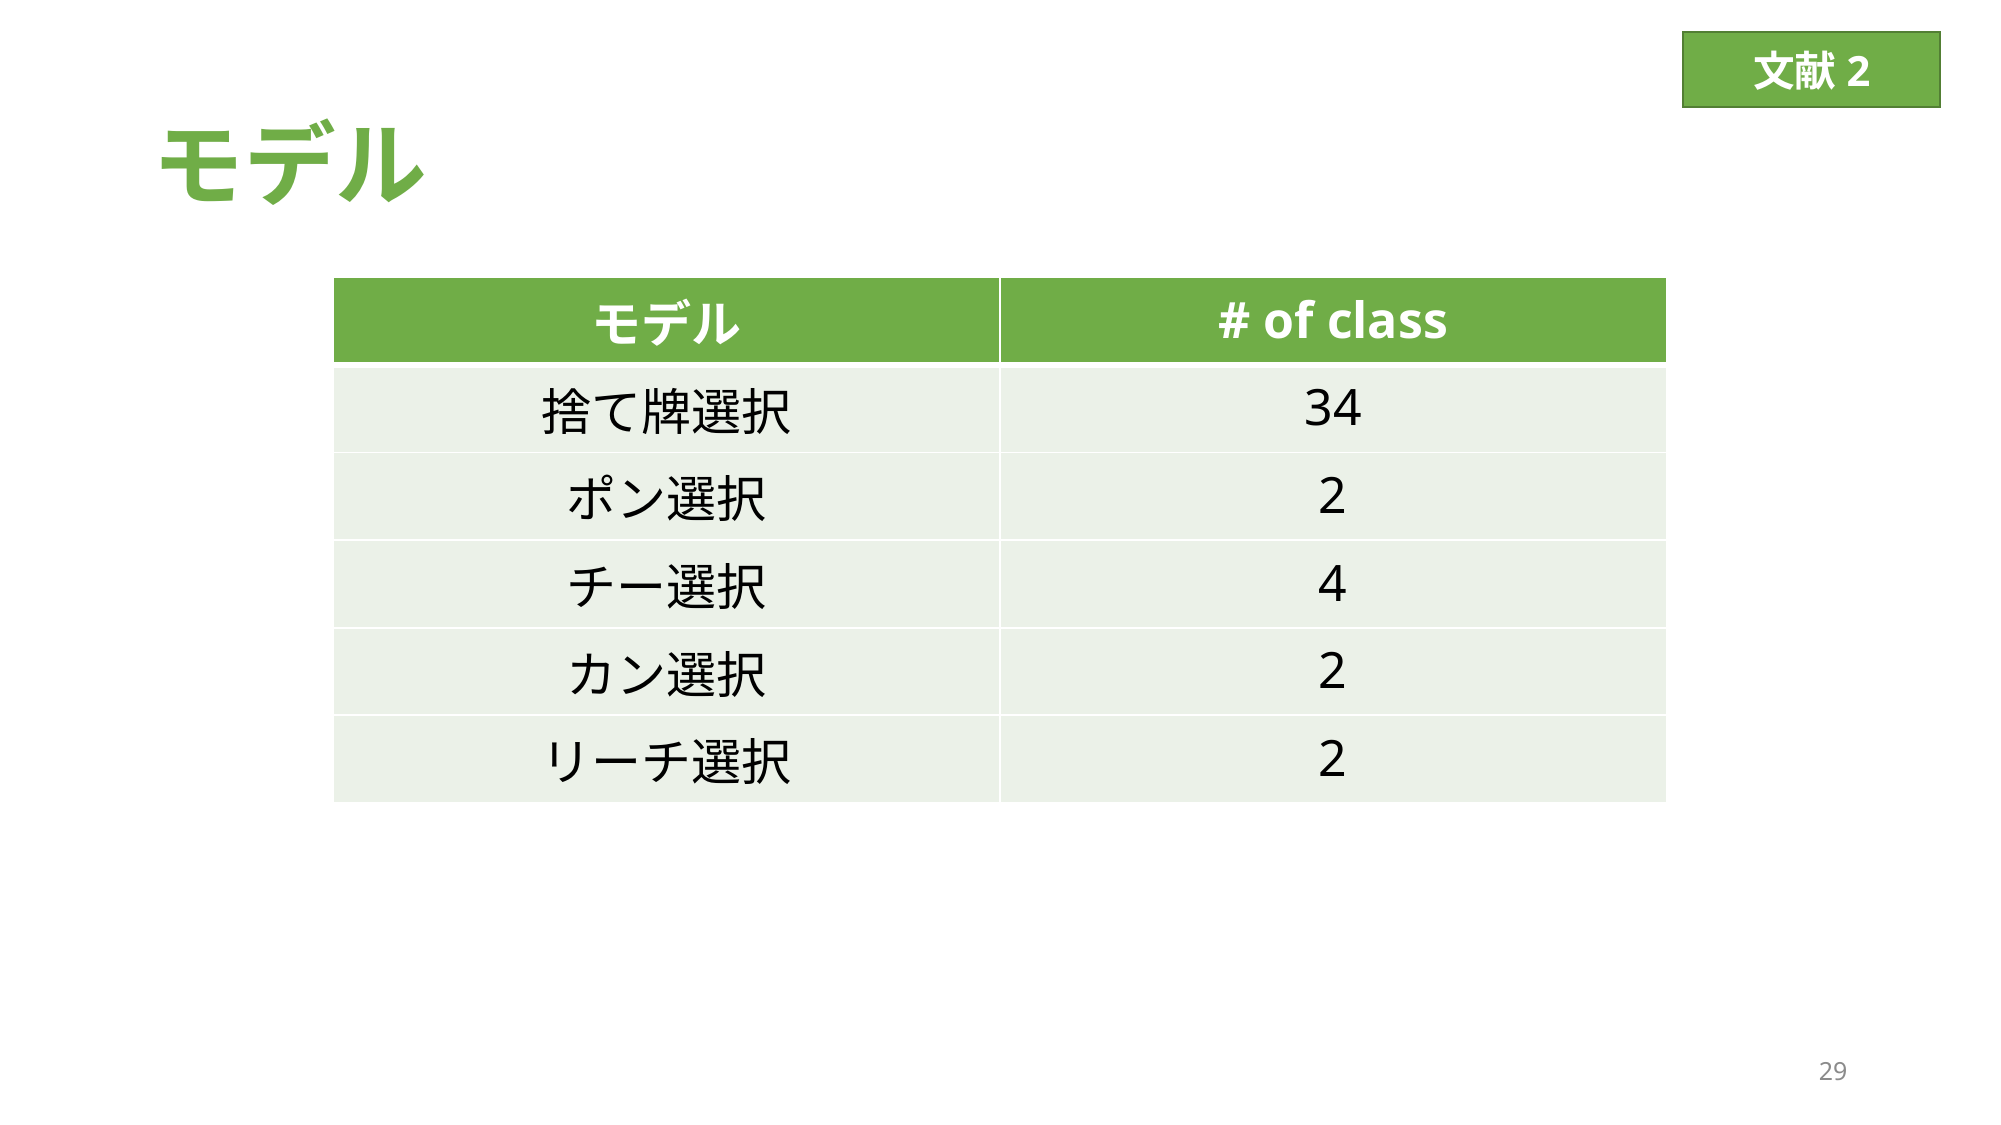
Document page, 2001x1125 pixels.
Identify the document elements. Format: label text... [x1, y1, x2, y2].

table_cell 34 [1001, 368, 1666, 452]
text_box 文献2 [1682, 31, 1941, 108]
table_cell 2 [1001, 716, 1666, 802]
table_header モデル [334, 278, 999, 362]
slide_number 29 [1412, 1042, 1863, 1103]
table_cell チー選択 [334, 541, 999, 627]
table_cell 4 [1001, 541, 1666, 627]
title モデル [137, 59, 1863, 278]
table_cell 2 [1001, 453, 1666, 539]
table_cell 2 [1001, 629, 1666, 714]
table_cell カン選択 [334, 629, 999, 714]
table_cell ポン選択 [334, 453, 999, 539]
table_cell 捨て牌選択 [334, 368, 999, 452]
table_header # of class [1001, 278, 1666, 362]
table_cell リーチ選択 [334, 716, 999, 802]
